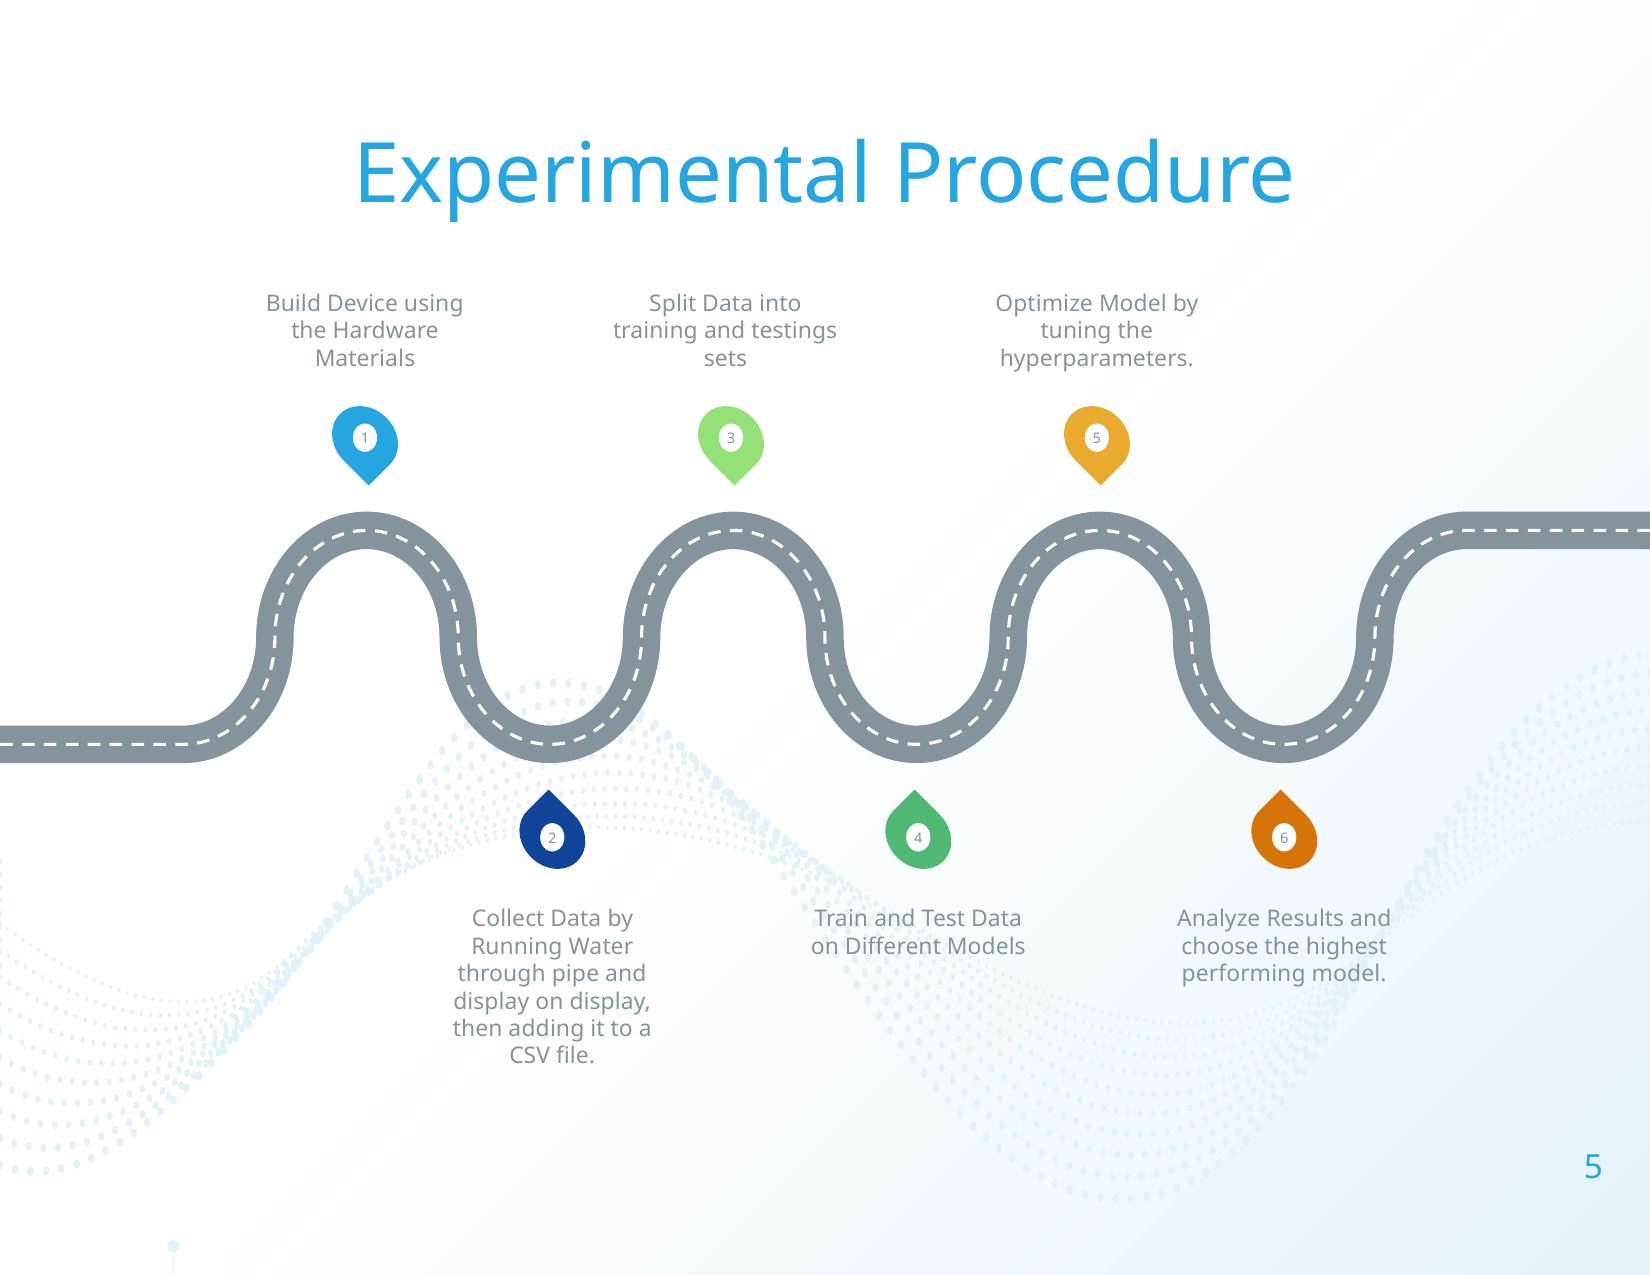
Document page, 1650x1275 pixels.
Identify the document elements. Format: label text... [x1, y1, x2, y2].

text_box Split Data into training and testings sets [609, 238, 842, 371]
text_box Analyze Results and choose the highest performing model. [1168, 903, 1401, 1036]
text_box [1053, 388, 1140, 490]
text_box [1241, 785, 1328, 887]
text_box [875, 785, 962, 887]
text_box Collect Data by Running Water through pipe and display on display, then adding it to a CSV file. [436, 903, 669, 1036]
text_box Build Device using the Hardware Materials [248, 238, 482, 371]
text_box ‹#› [1503, 1119, 1603, 1217]
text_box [322, 388, 408, 490]
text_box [688, 388, 774, 490]
text_box [0, 530, 1650, 745]
text_box Train and Test Data on Different Models [802, 903, 1035, 1036]
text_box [509, 785, 596, 887]
text_box Experimental Procedure [187, 122, 1463, 221]
text_box Optimize Model by tuning the hyperparameters. [980, 238, 1213, 371]
